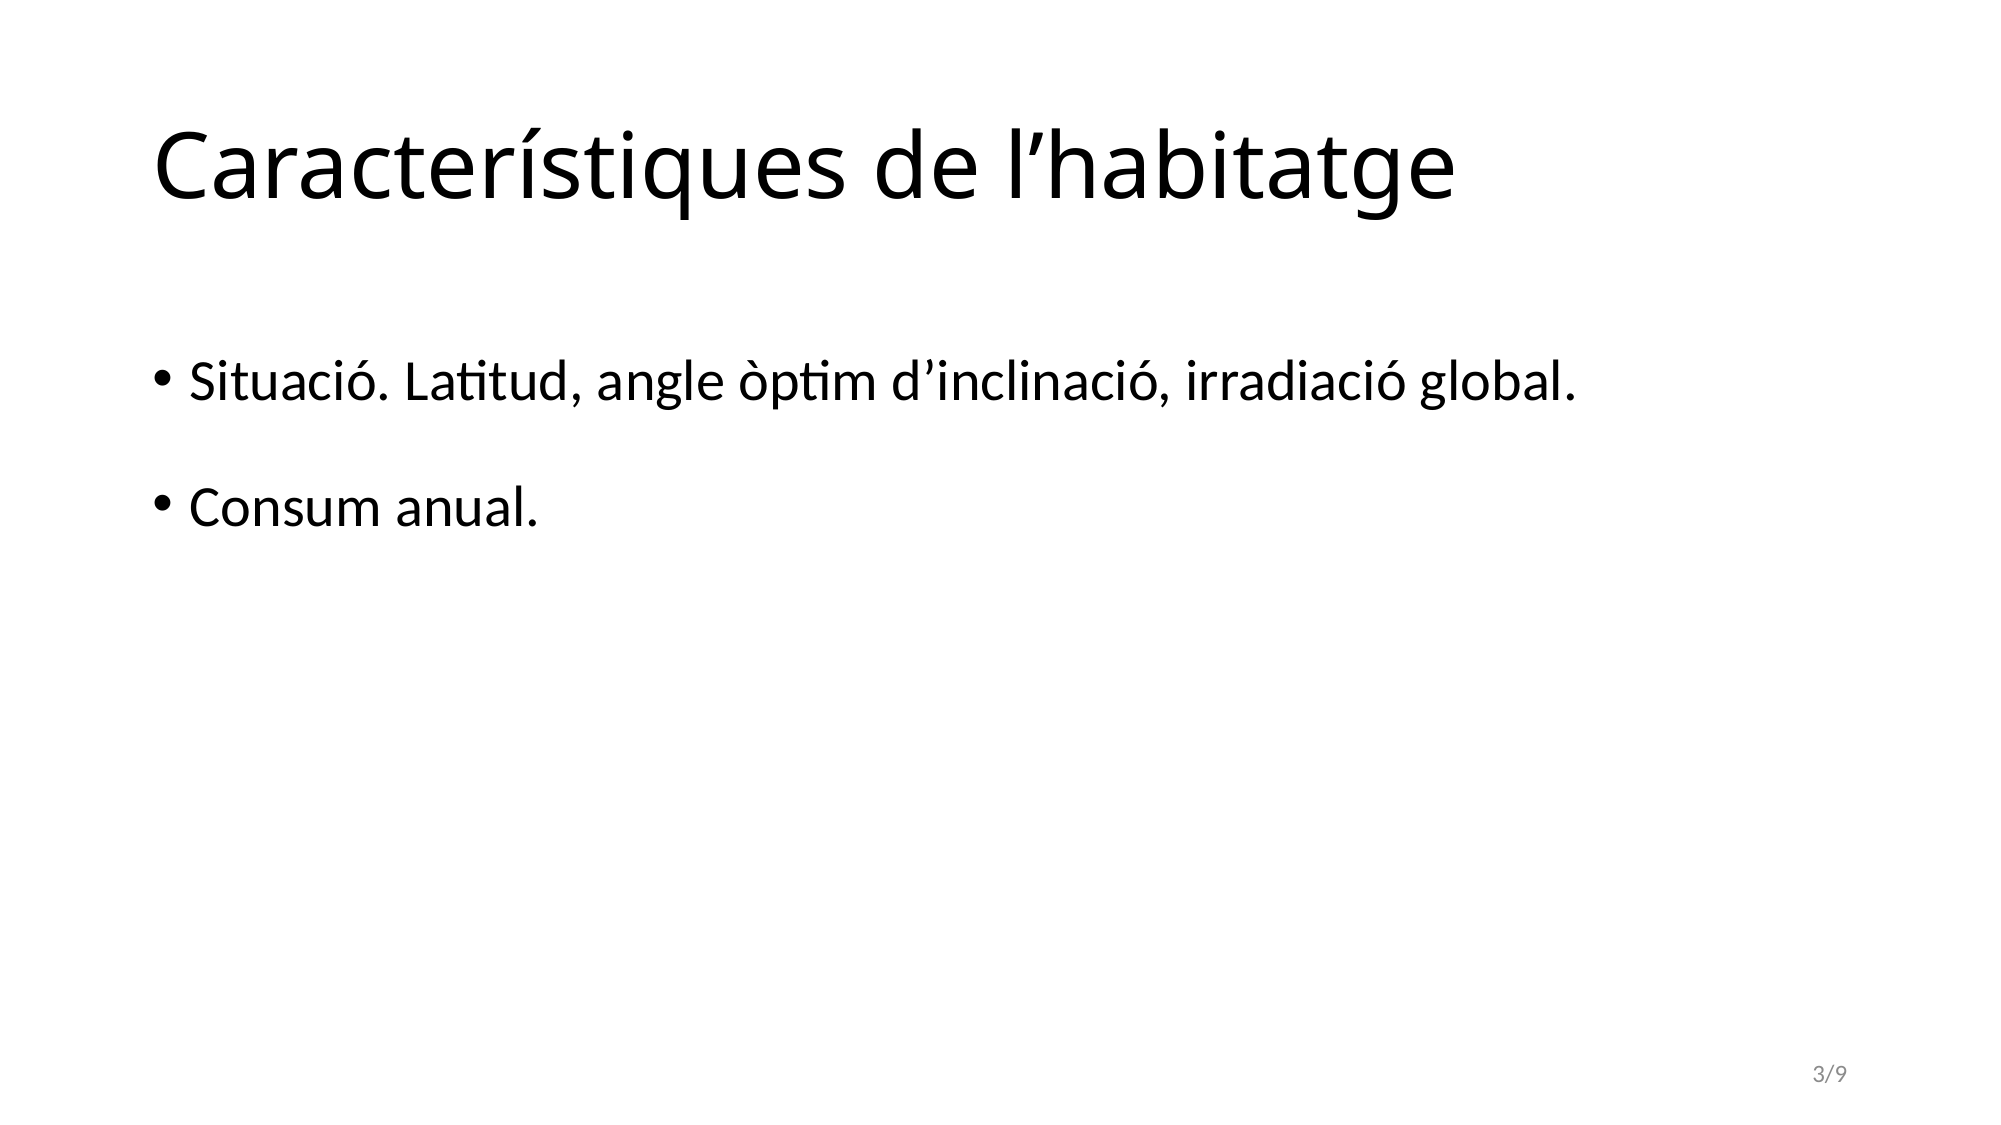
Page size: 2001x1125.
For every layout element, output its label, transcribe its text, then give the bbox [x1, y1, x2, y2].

title Característiques de l’habitatge [137, 59, 1863, 278]
list Situació. Latitud, angle òptim d’inclinació, irradiació global. Consum anual. [137, 299, 1863, 1014]
slide_number 3/9 [1412, 1042, 1863, 1103]
